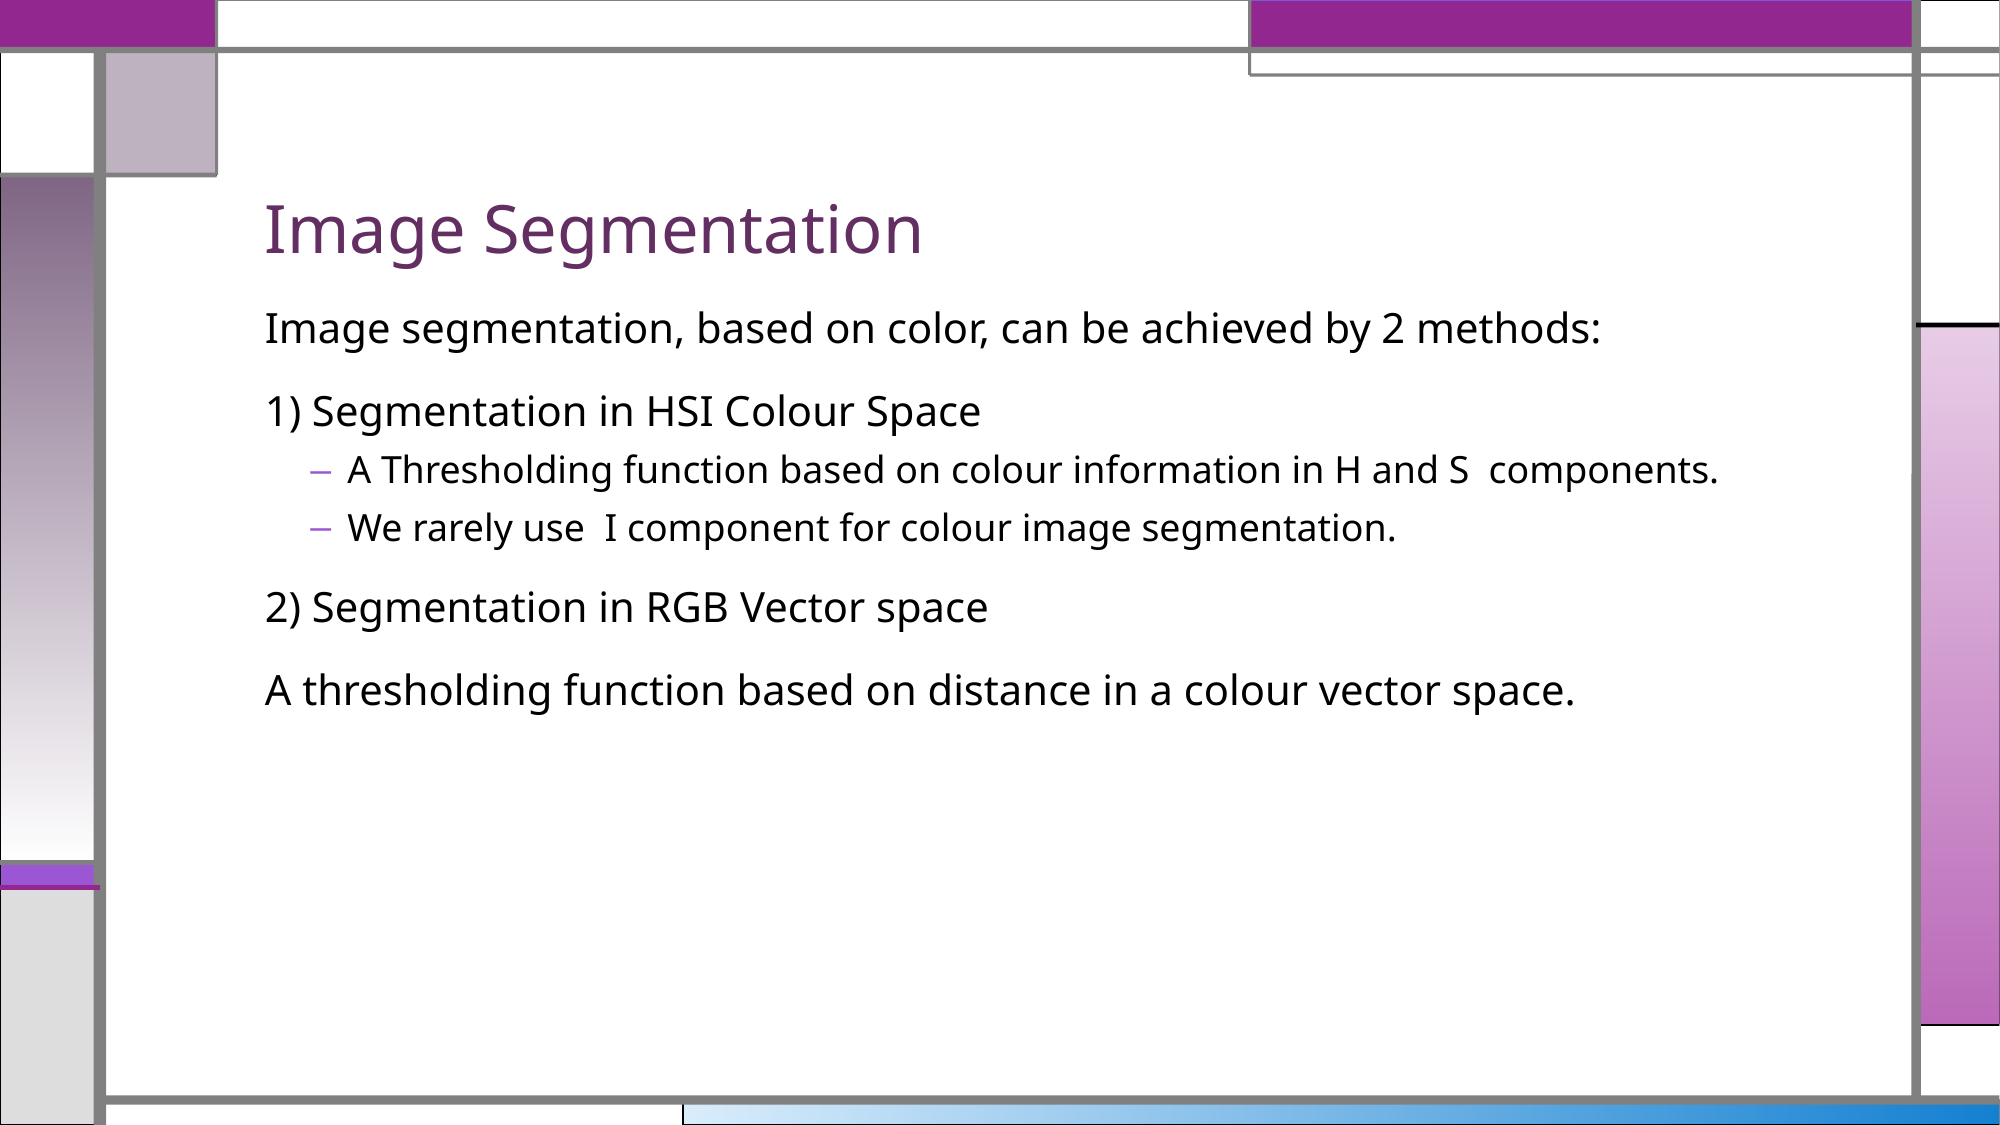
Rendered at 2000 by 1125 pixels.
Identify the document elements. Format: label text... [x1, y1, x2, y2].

title Image Segmentation [249, 87, 1825, 275]
list Image segmentation, based on color, can be achieved by 2 methods: 1) Segmentation in HSI Colour Space A Thresholding function based on colour information in H and S components. We rarely use I component for colour image segmentation. 2) Segmentation in RGB Vector space A thresholding function based on distance in a colour vector space. [249, 299, 1825, 988]
